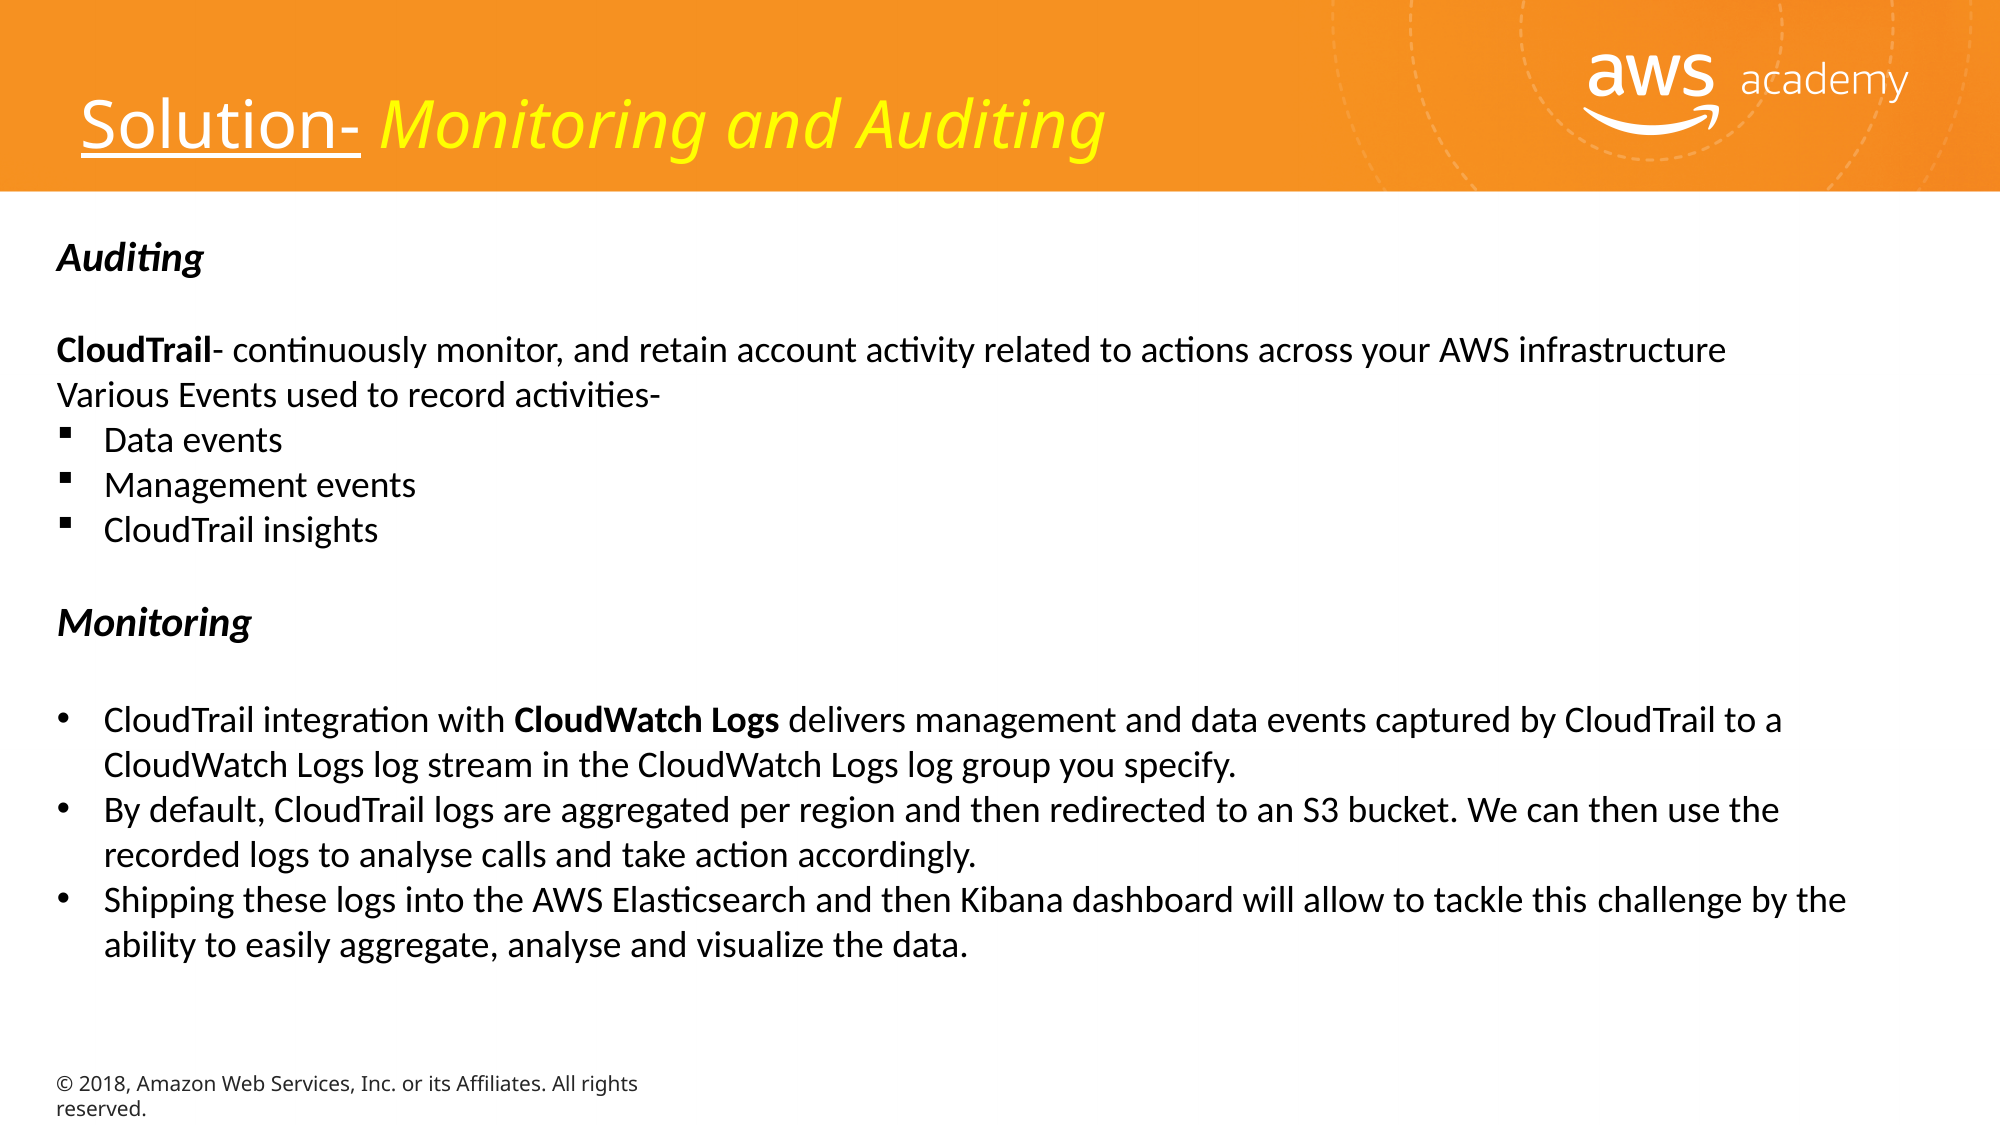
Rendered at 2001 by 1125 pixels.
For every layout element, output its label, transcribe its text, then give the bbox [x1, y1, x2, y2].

text_box Solution- Monitoring and Auditing [65, 62, 1890, 191]
picture [0, 0, 2000, 1125]
text_box Auditing CloudTrail- continuously monitor, and retain account activity related to actions across your AWS infrastructure Various Events used to record activities- Data events Management events CloudTrail insights Monitoring CloudTrail integration with CloudWatch Logs delivers management and data events captured by CloudTrail to a CloudWatch Logs log stream in the CloudWatch Logs log group you specify. By default, CloudTrail logs are aggregated per region and then redirected to an S3 bucket. We can then use the recorded logs to analyse calls and take action accordingly. Shipping these logs into the AWS Elasticsearch and then Kibana dashboard will allow to tackle this challenge by the ability to easily aggregate, analyse and visualize the data. [41, 222, 1876, 1125]
